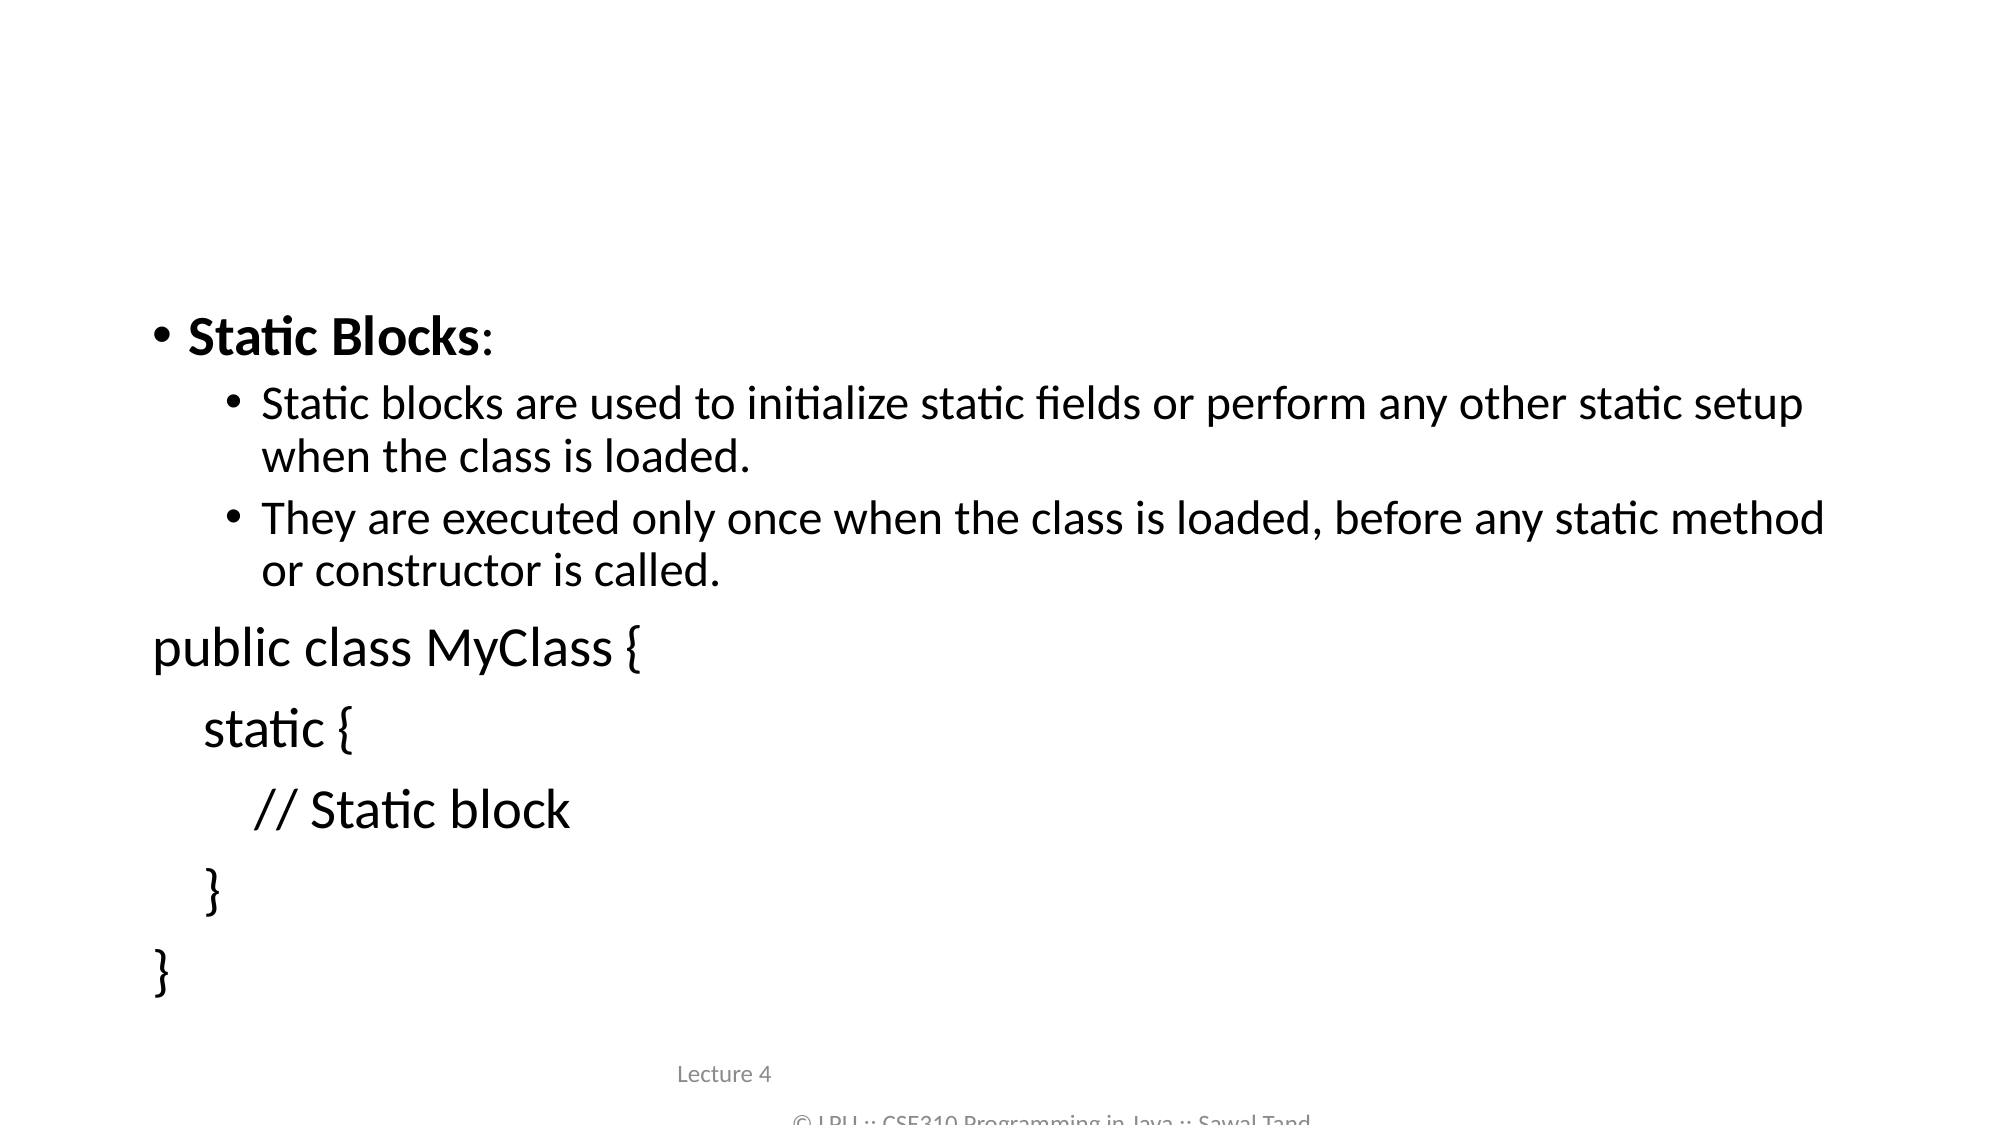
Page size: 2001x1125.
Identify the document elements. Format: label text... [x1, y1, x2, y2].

footer Lecture 4 © LPU :: CSE310 Programming in Java :: Sawal Tandon [662, 1042, 1338, 1103]
list Static Blocks: Static blocks are used to initialize static fields or perform any other static setup when the class is loaded. They are executed only once when the class is loaded, before any static method or constructor is called. public class MyClass { static { // Static block } } [137, 299, 1863, 1014]
